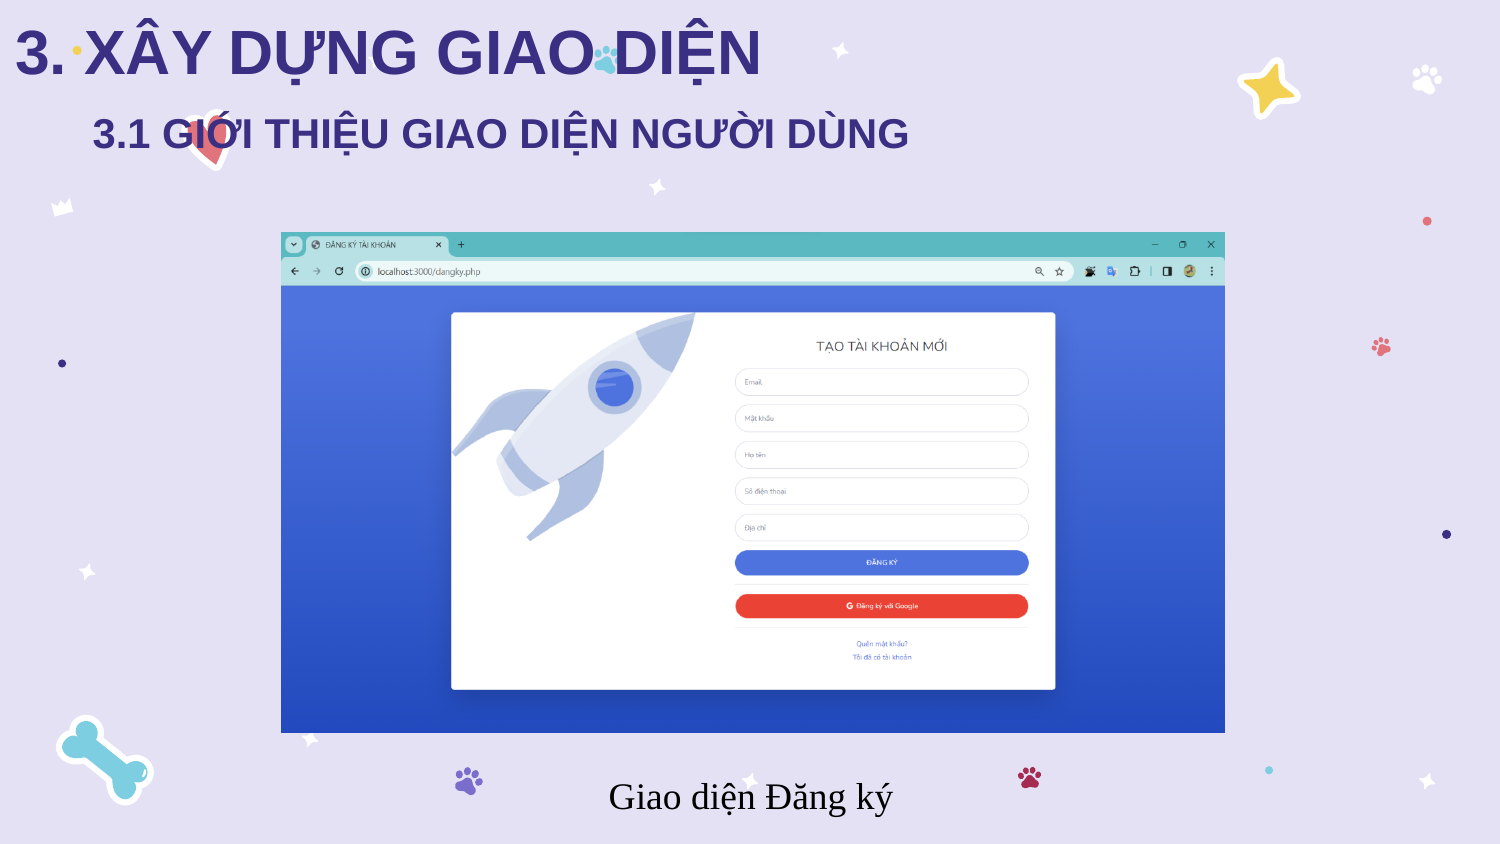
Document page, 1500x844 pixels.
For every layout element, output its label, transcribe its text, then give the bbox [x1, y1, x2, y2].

picture [280, 232, 1225, 733]
text_box 3. XÂY DỰNG GIAO DIỆN [0, 0, 1500, 91]
text_box Giao diện Đăng ký [281, 764, 1222, 824]
text_box 3.1 GIỚI THIỆU GIAO DIỆN NGƯỜI DÙNG [2, 91, 1500, 186]
